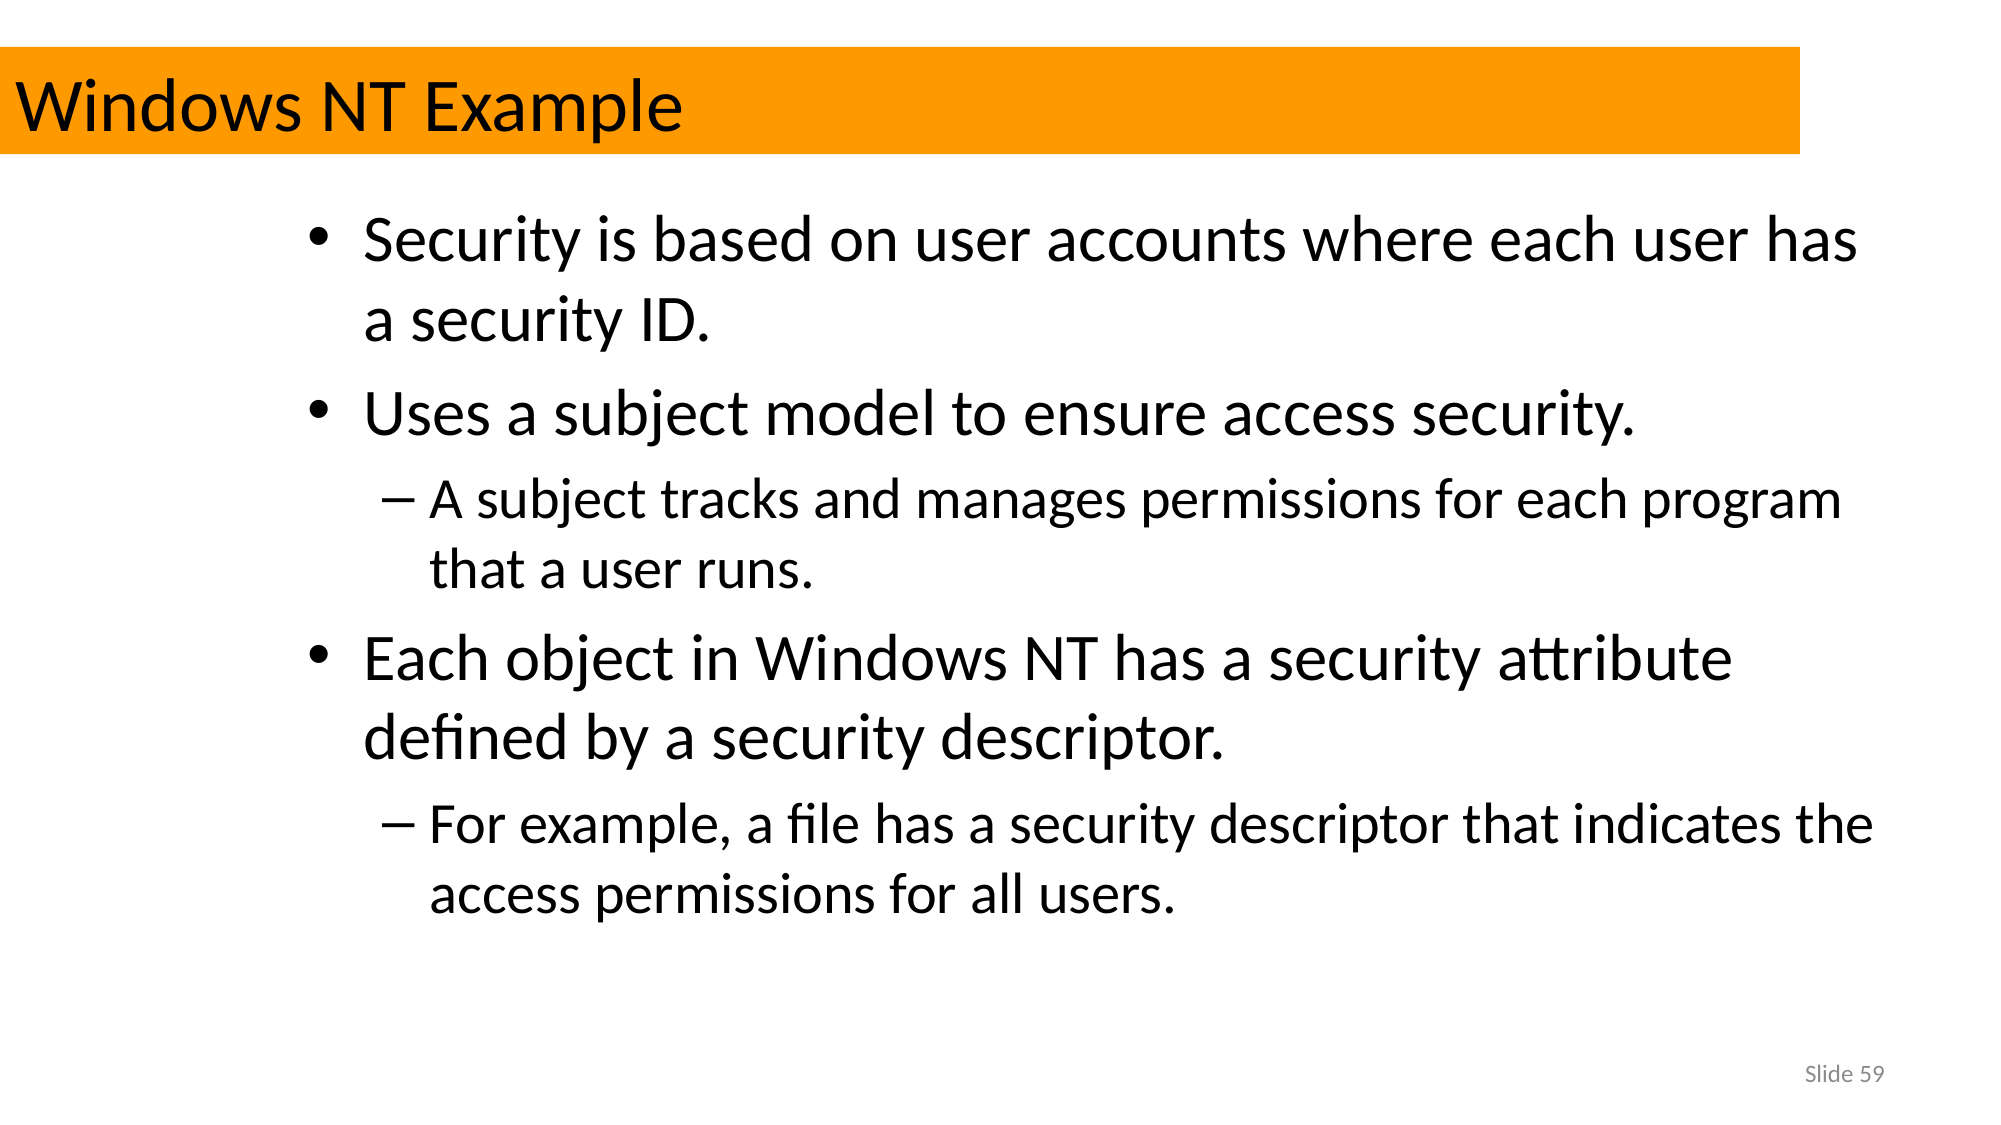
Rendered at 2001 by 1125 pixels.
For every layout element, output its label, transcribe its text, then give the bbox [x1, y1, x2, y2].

title Windows NT Example [0, 46, 1800, 155]
list Security is based on user accounts where each user has a security ID. Uses a subject model to ensure access security. A subject tracks and manages permissions for each program that a user runs. Each object in Windows NT has a security attribute defined by a security descriptor. For example, a file has a security descriptor that indicates the access permissions for all users. [292, 187, 1900, 1000]
slide_number Slide 59 [1433, 1042, 1900, 1103]
